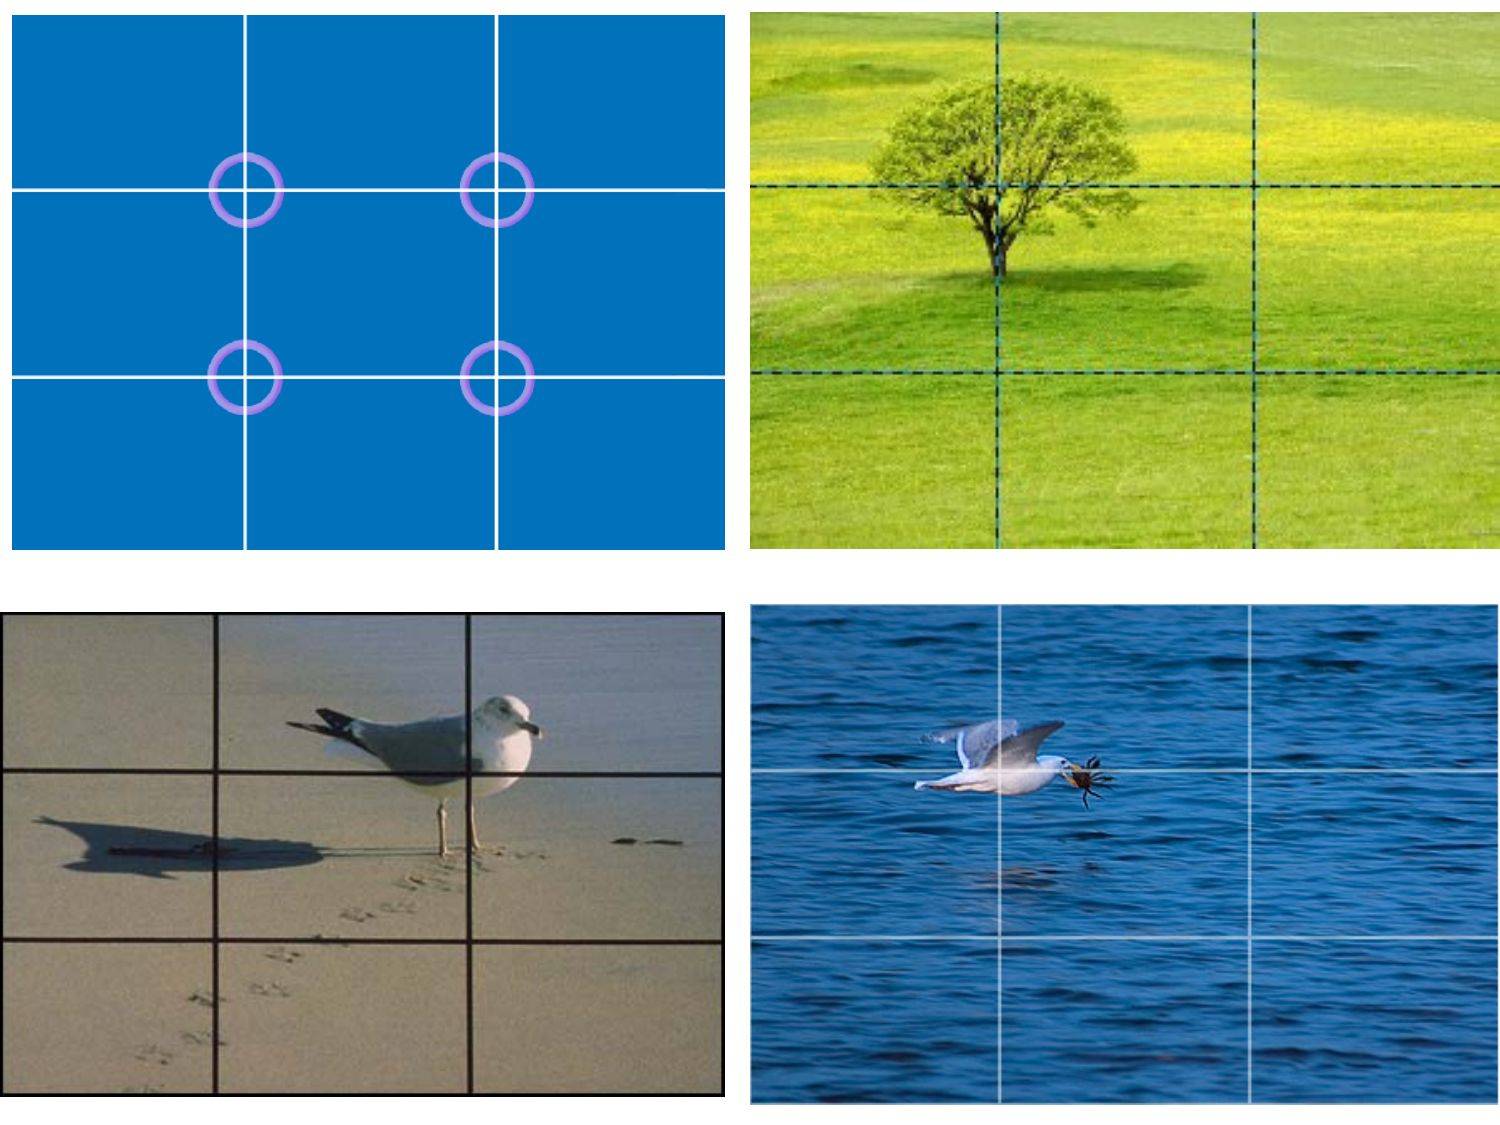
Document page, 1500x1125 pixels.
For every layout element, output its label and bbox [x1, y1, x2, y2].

picture [749, 12, 1500, 549]
picture [12, 15, 726, 551]
list [0, 612, 726, 1097]
picture [749, 603, 1500, 1105]
